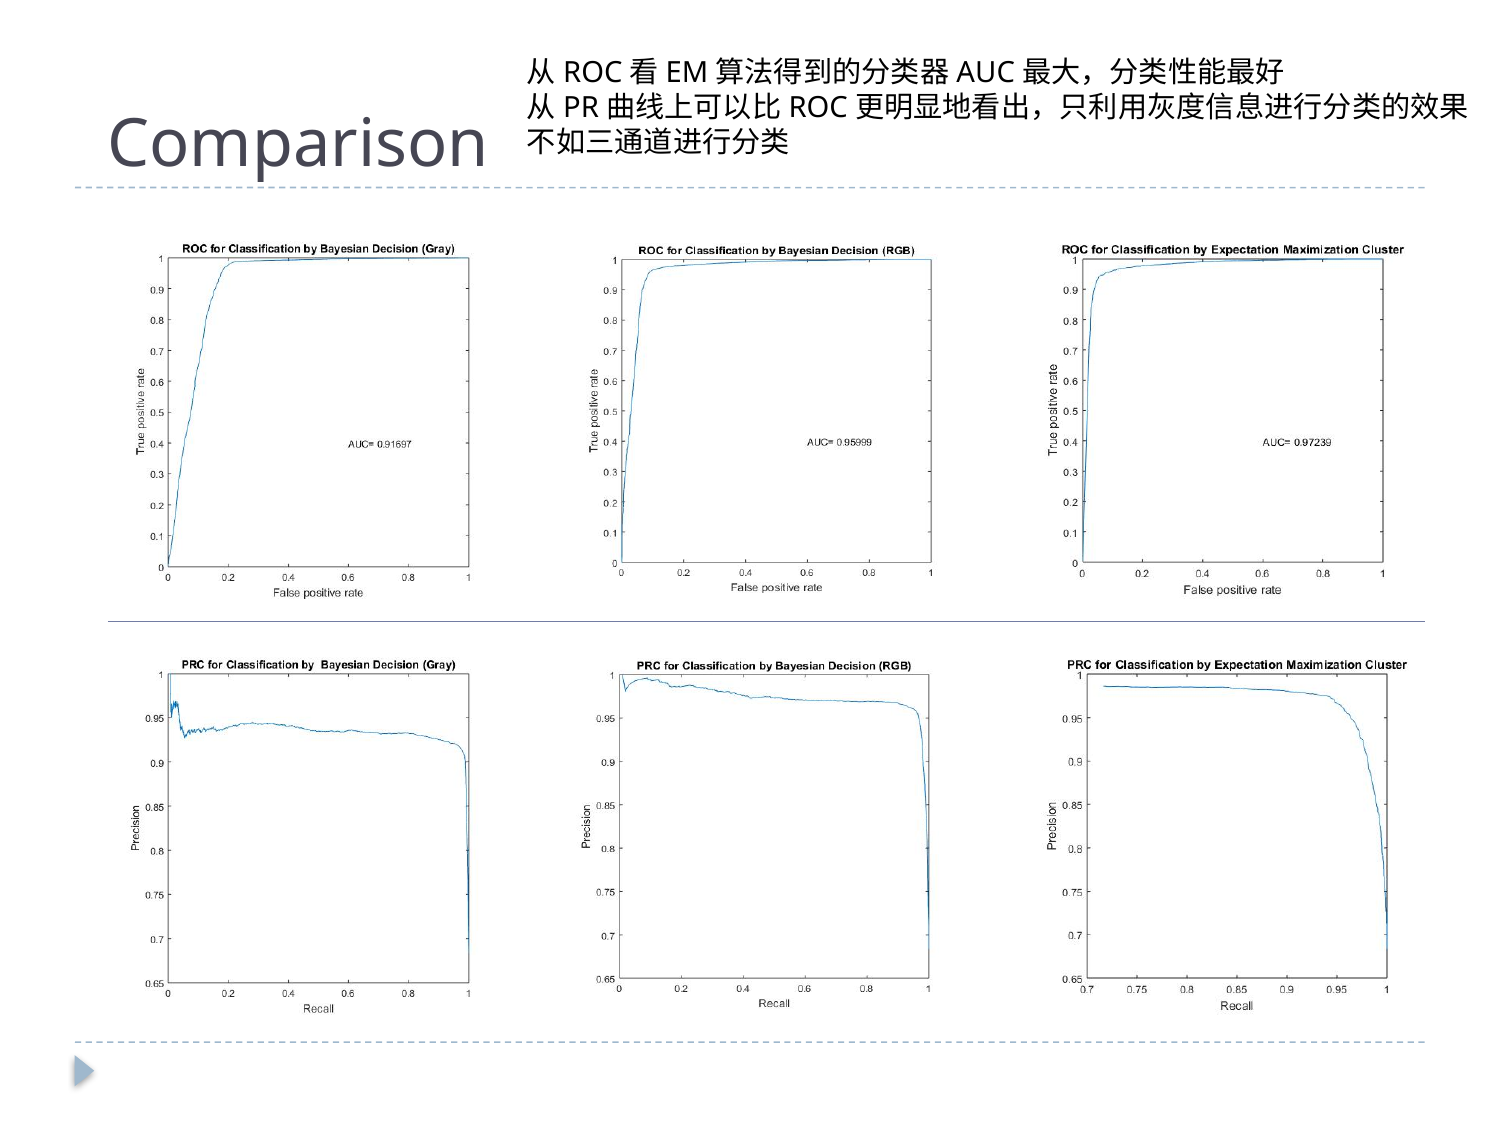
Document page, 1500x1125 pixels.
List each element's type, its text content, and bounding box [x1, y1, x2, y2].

picture [560, 231, 973, 604]
text_box 从ROC看EM算法得到的分类器AUC最大，分类性能最好 从PR曲线上可以比ROC更明显地看出，只利用灰度信息进行分类的效果 不如三通道进行分类 [512, 46, 1484, 166]
picture [1021, 646, 1471, 1019]
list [107, 240, 512, 608]
title Comparison [75, 24, 1425, 188]
picture [562, 646, 1017, 1019]
picture [101, 656, 506, 1025]
picture [997, 231, 1412, 604]
